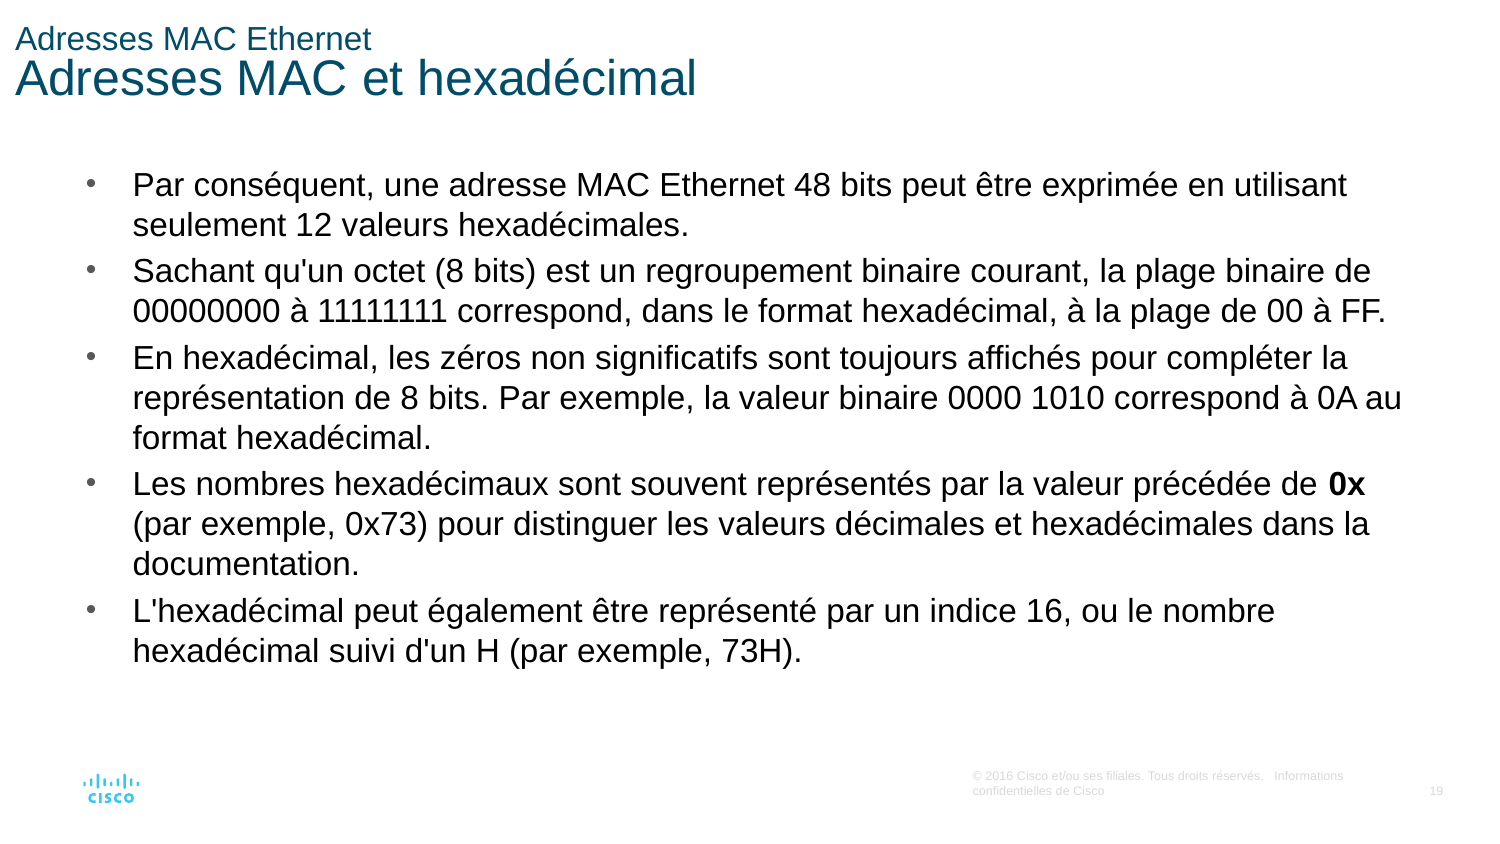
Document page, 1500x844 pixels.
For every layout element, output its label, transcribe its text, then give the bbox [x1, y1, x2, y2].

list Par conséquent, une adresse MAC Ethernet 48 bits peut être exprimée en utilisant seulement 12 valeurs hexadécimales. Sachant qu'un octet (8 bits) est un regroupement binaire courant, la plage binaire de 00000000 à 11111111 correspond, dans le format hexadécimal, à la plage de 00 à FF. En hexadécimal, les zéros non significatifs sont toujours affichés pour compléter la représentation de 8 bits. Par exemple, la valeur binaire 0000 1010 correspond à 0A au format hexadécimal. Les nombres hexadécimaux sont souvent représentés par la valeur précédée de 0x (par exemple, 0x73) pour distinguer les valeurs décimales et hexadécimales dans la documentation. L'hexadécimal peut également être représenté par un indice 16, ou le nombre hexadécimal suivi d'un H (par exemple, 73H). [70, 155, 1430, 660]
title Adresses MAC Ethernet Adresses MAC et hexadécimal [0, 5, 1369, 126]
